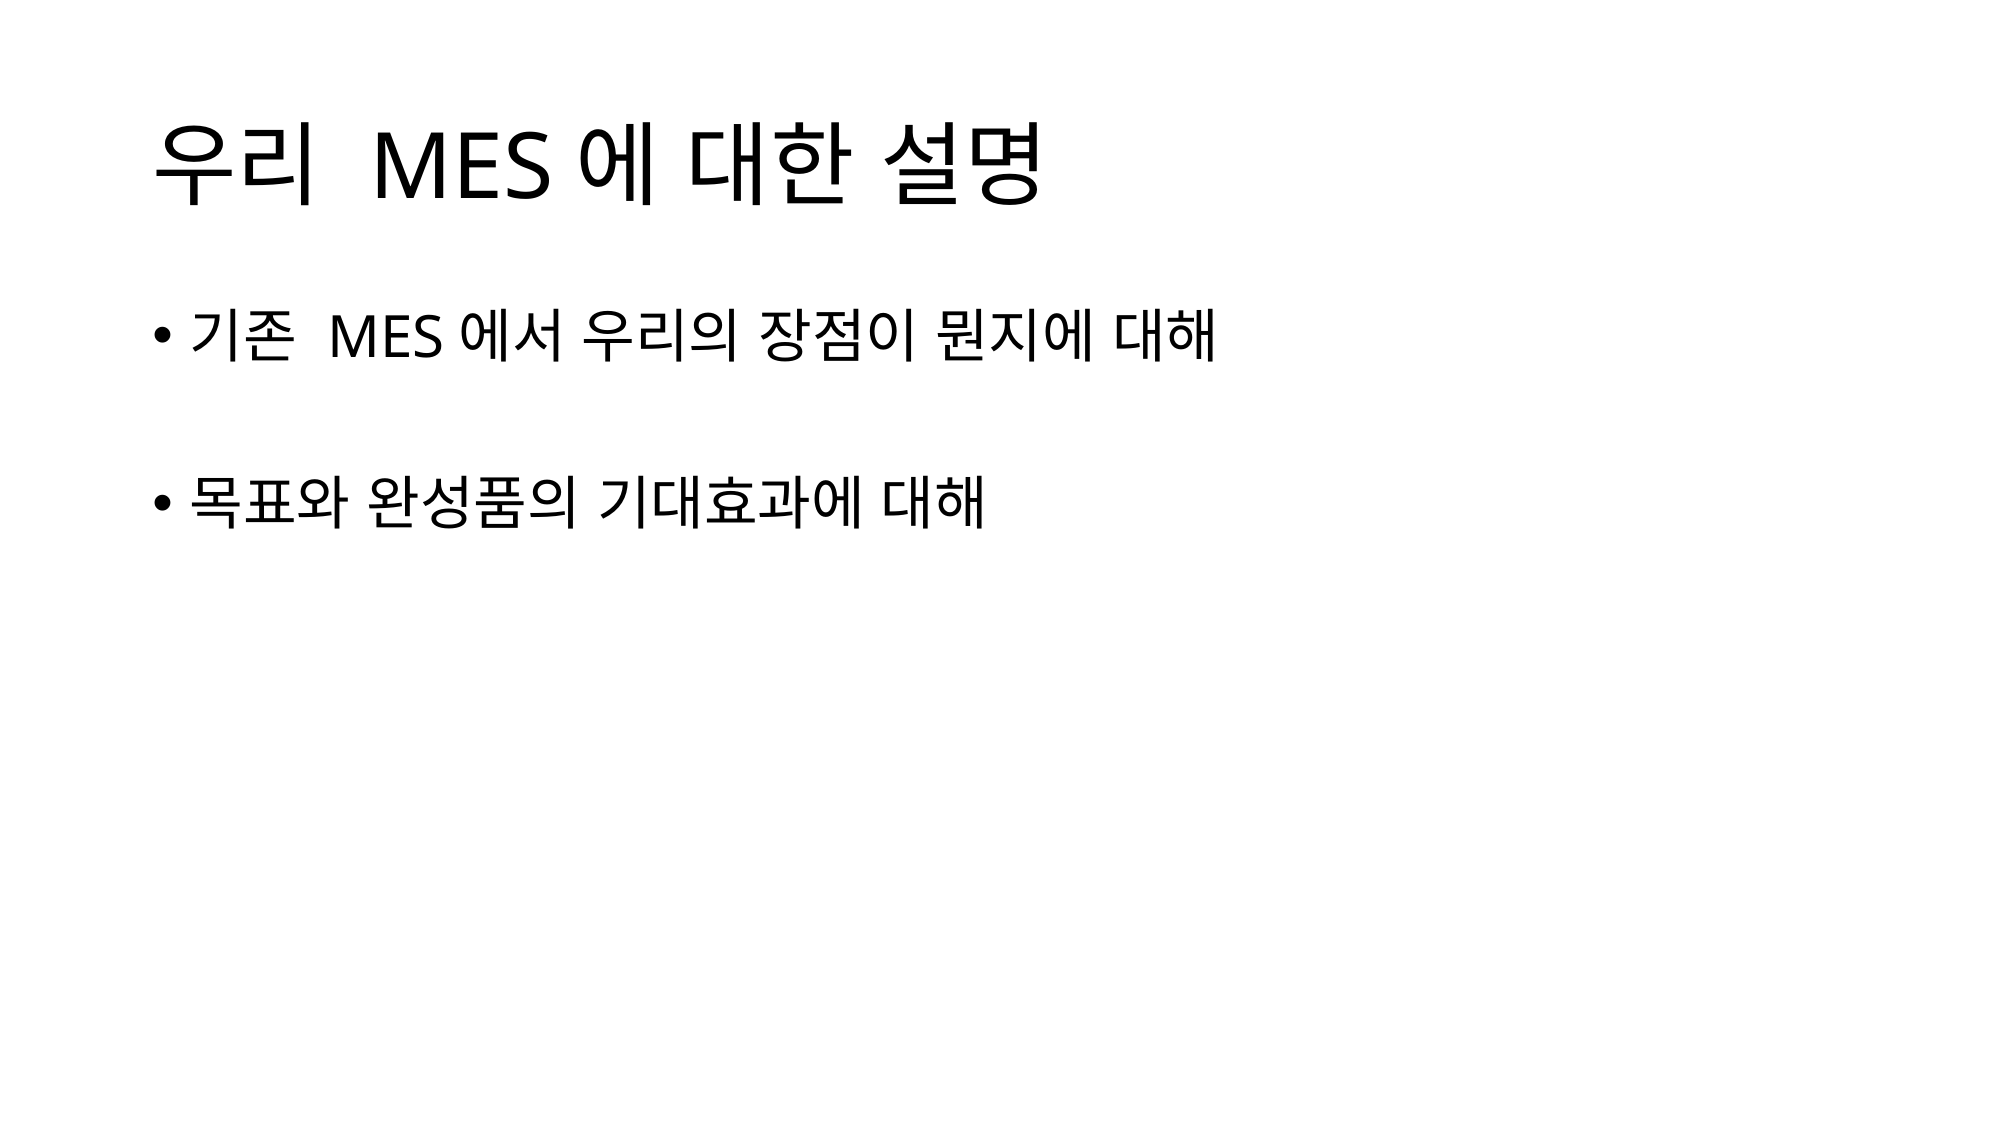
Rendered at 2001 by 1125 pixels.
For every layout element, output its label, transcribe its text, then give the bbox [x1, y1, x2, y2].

title 우리 MES에 대한 설명 [137, 59, 1863, 278]
list 기존 MES에서 우리의 장점이 뭔지에 대해 목표와 완성품의 기대효과에 대해 [137, 299, 1863, 1014]
